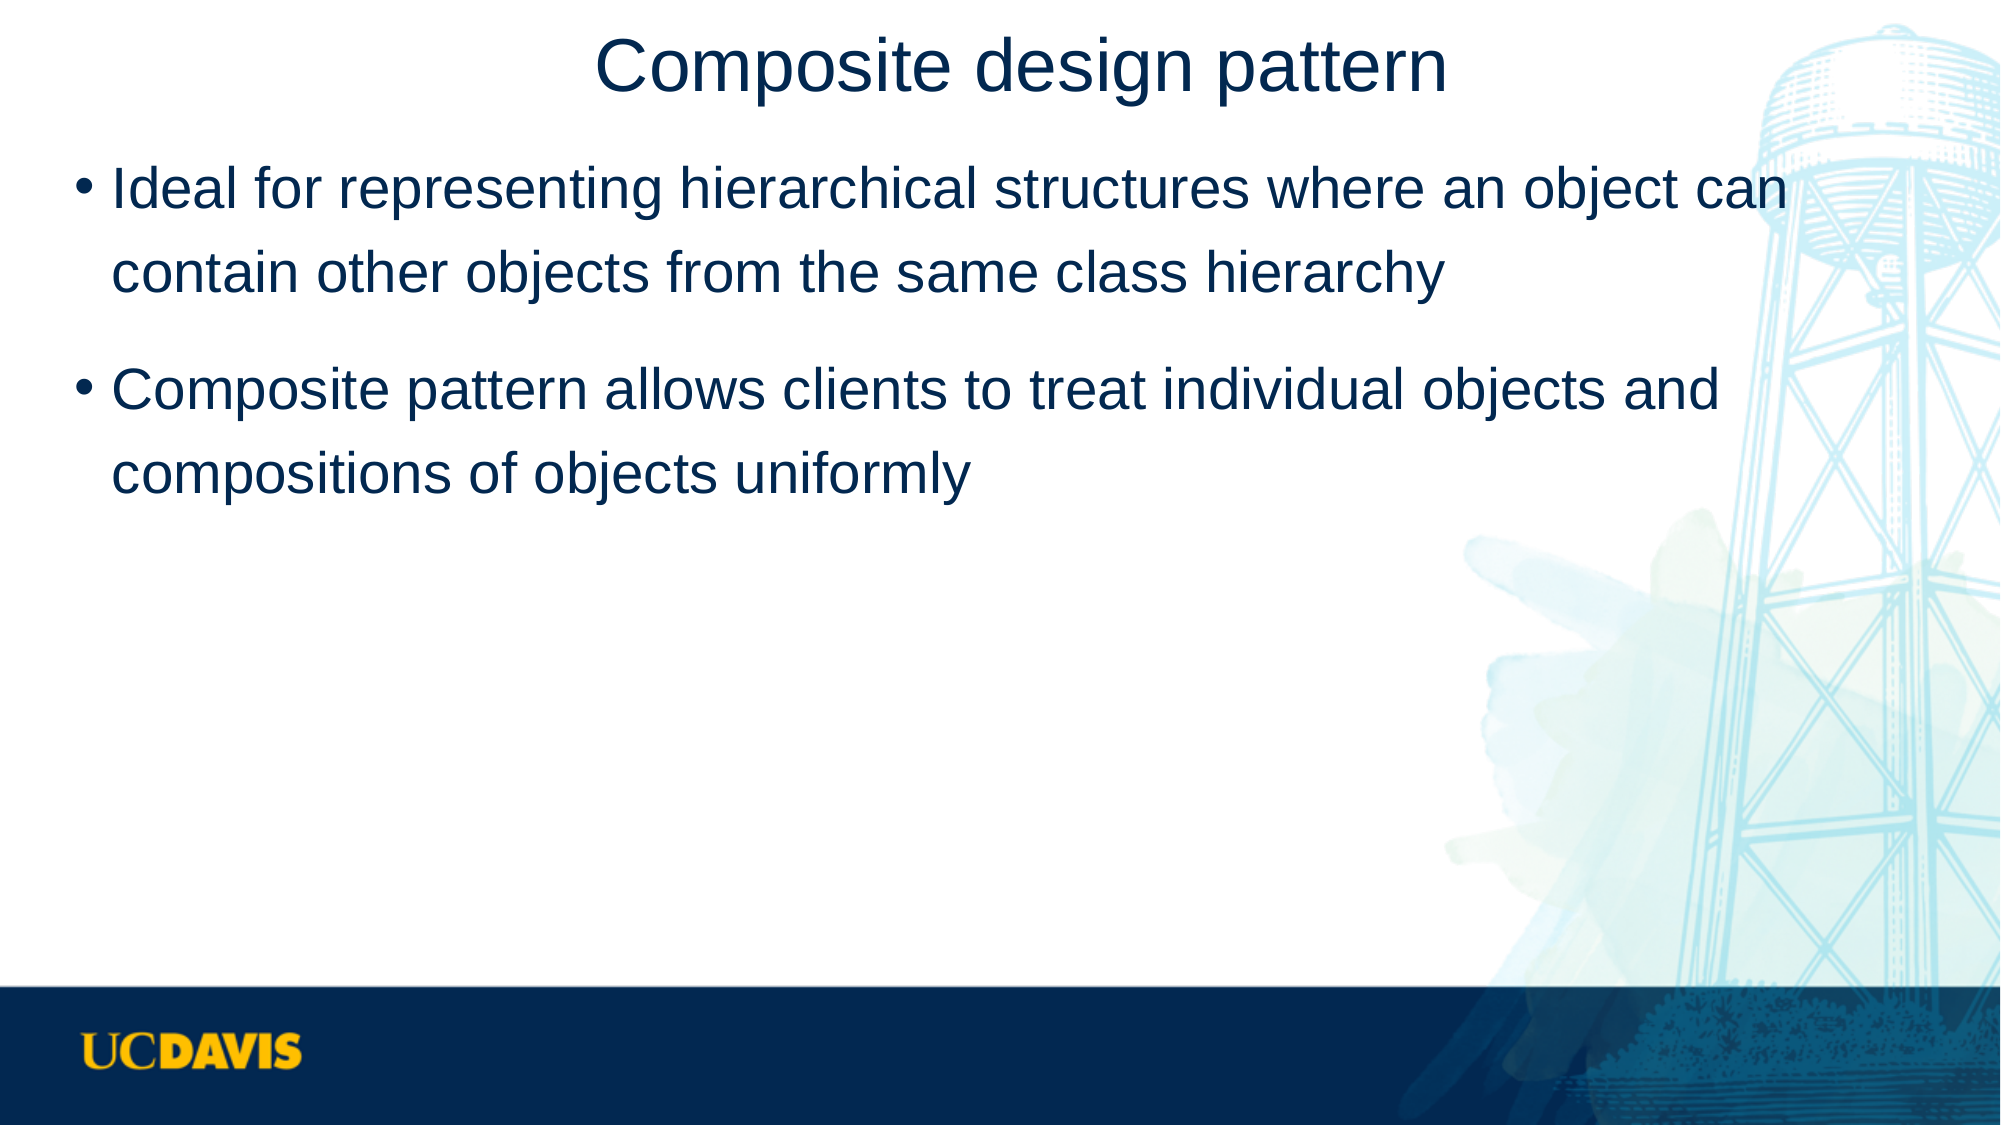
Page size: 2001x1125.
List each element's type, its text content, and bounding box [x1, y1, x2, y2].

list Ideal for representing hierarchical structures where an object can contain other objects from the same class hierarchy Composite pattern allows clients to treat individual objects and compositions of objects uniformly [59, 128, 1938, 985]
picture [0, 0, 2001, 1125]
title Composite design pattern [0, 0, 2000, 115]
